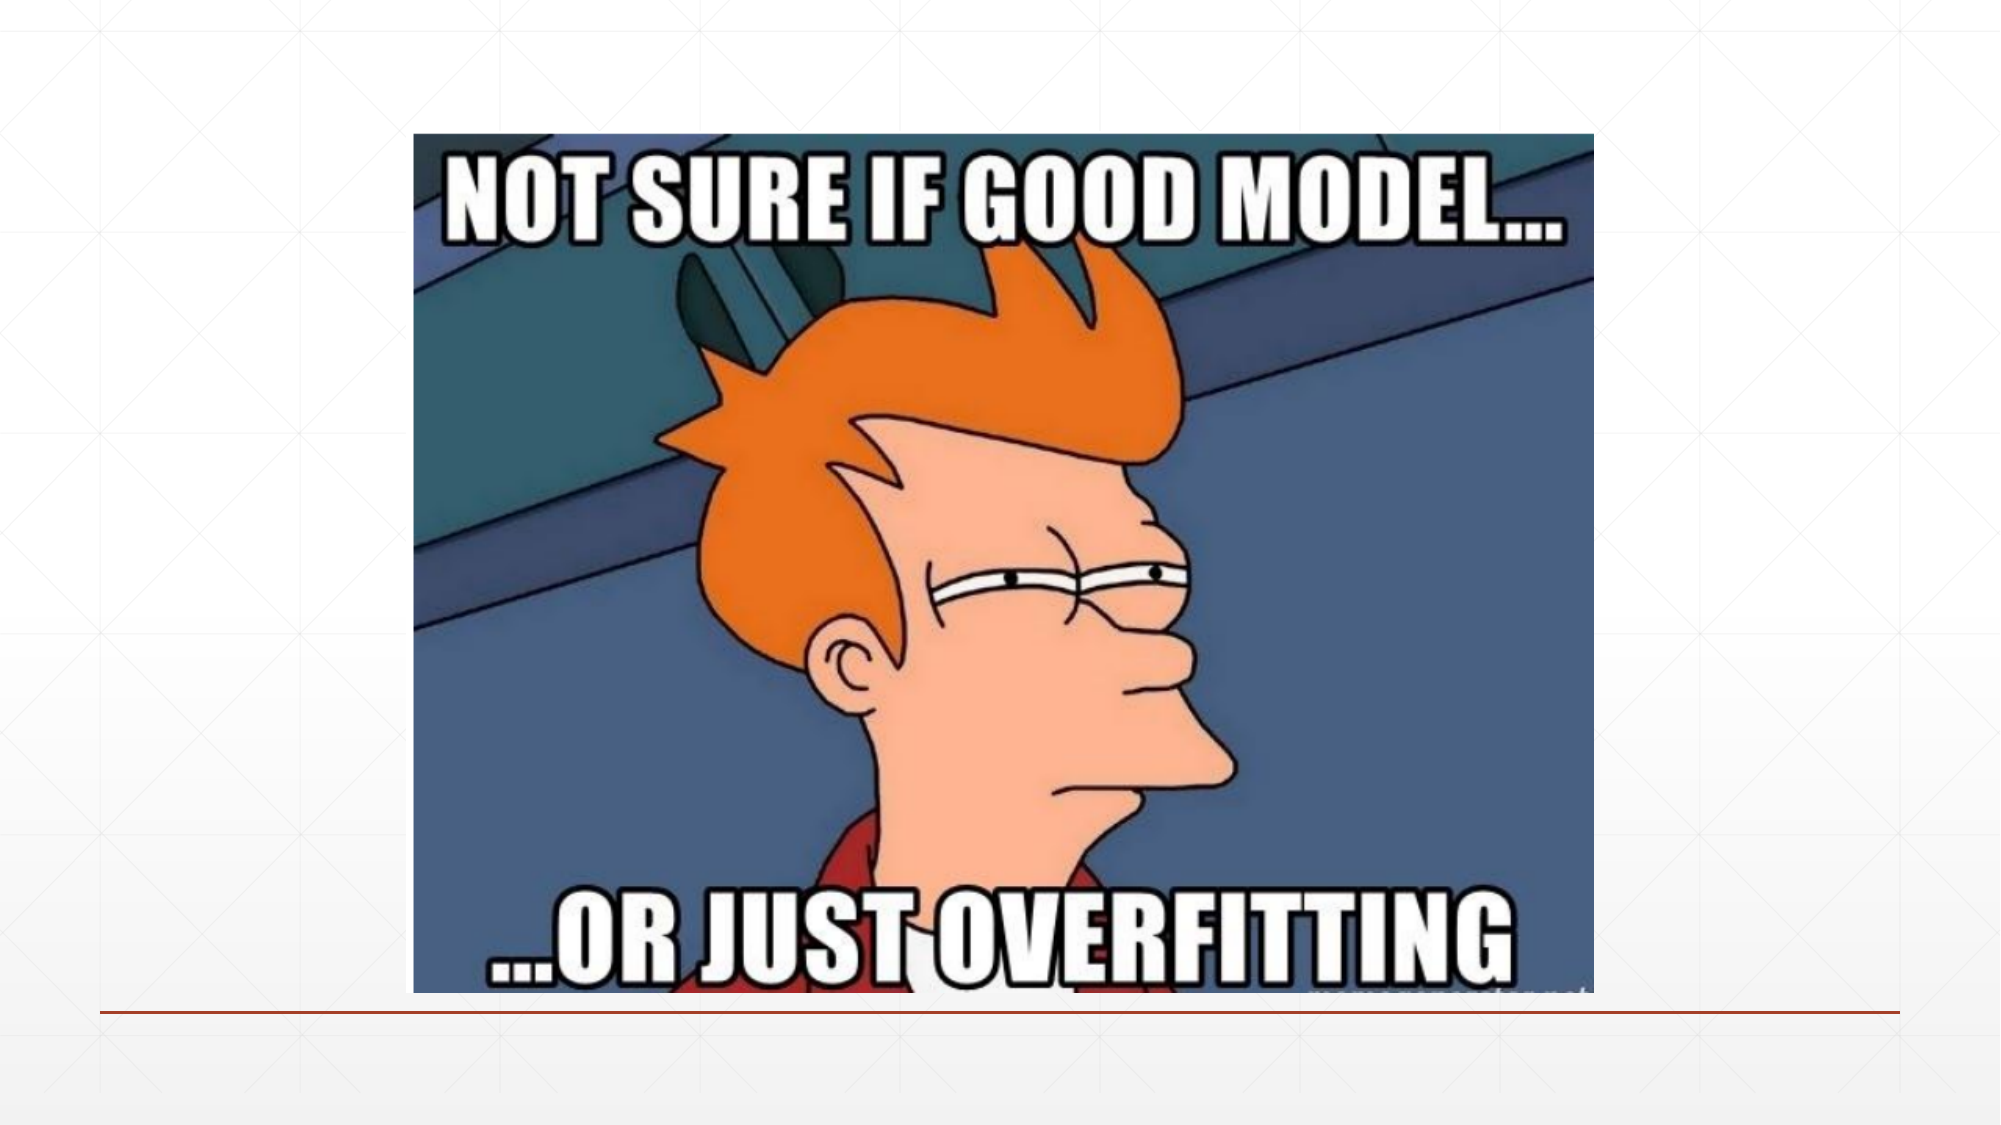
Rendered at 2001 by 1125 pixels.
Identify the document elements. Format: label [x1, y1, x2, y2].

picture [406, 131, 1594, 994]
